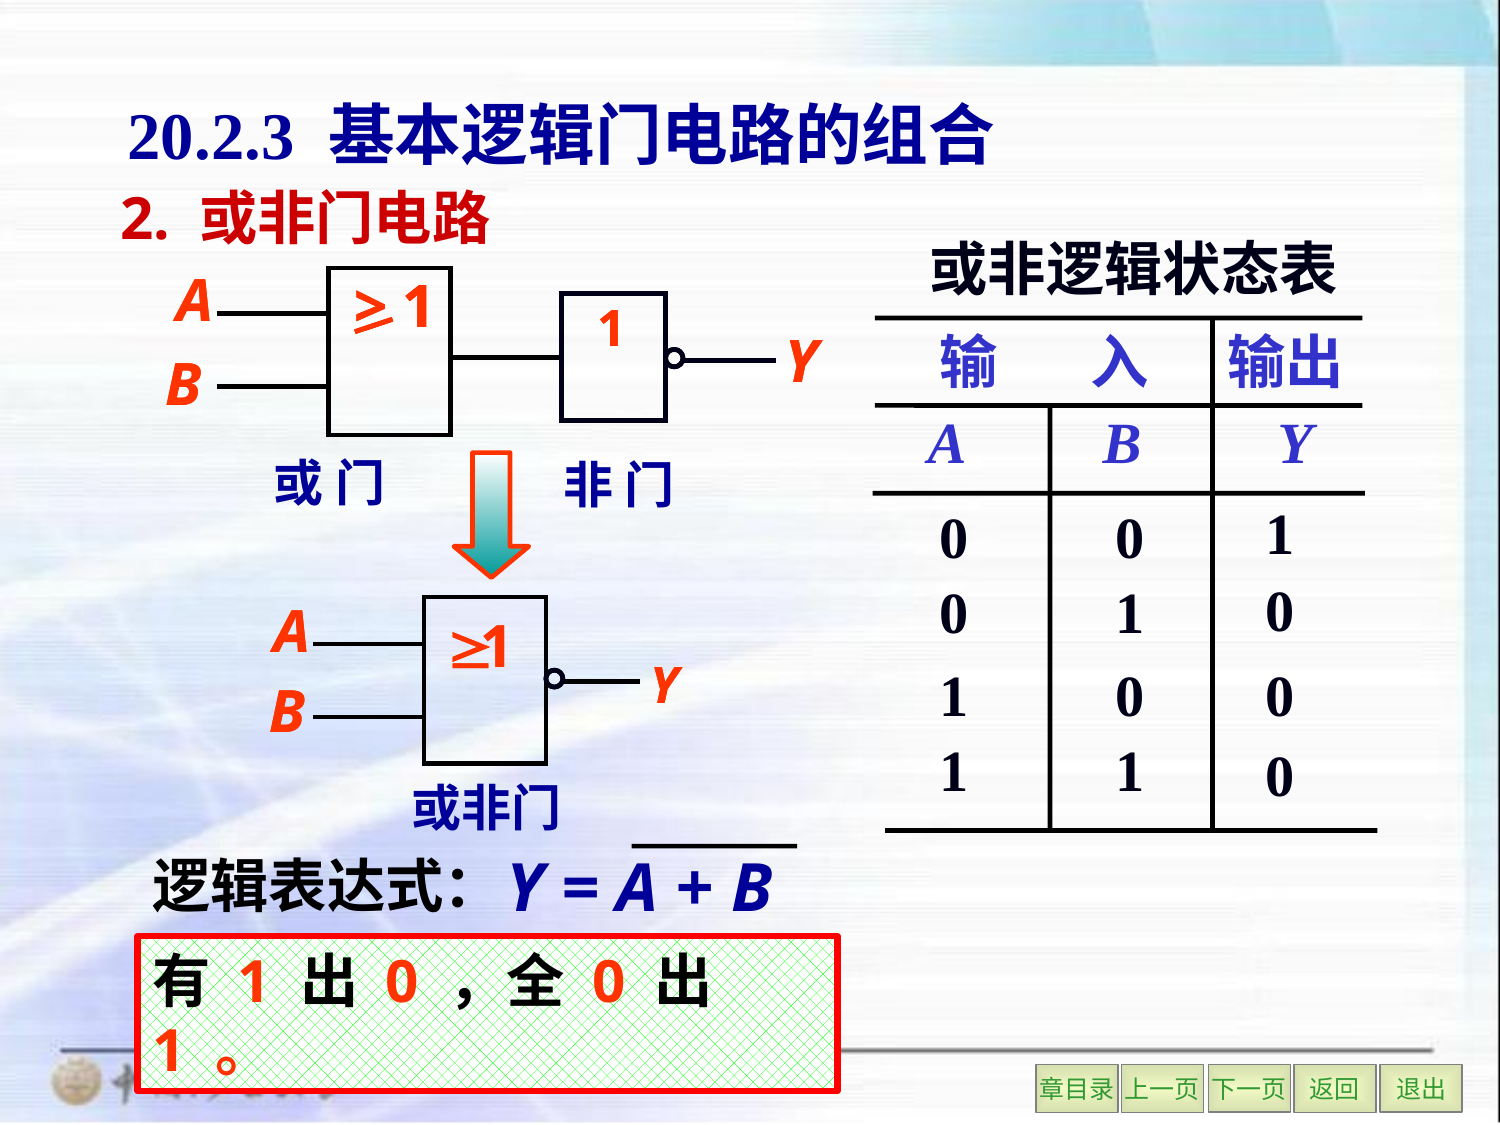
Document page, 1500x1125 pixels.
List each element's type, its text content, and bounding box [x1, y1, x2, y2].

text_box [150, 257, 567, 520]
text_box 或非门 [373, 769, 577, 837]
text_box 2. 或非门电路 [105, 174, 506, 260]
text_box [874, 224, 1438, 831]
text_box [137, 837, 814, 932]
picture [0, 0, 1500, 1125]
text_box [453, 520, 529, 578]
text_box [529, 290, 830, 521]
text_box 20.2.3 基本逻辑门电路的组合 [112, 85, 1188, 186]
text_box 有 1 出 0 ，全 0 出 1 。 [137, 936, 838, 1092]
